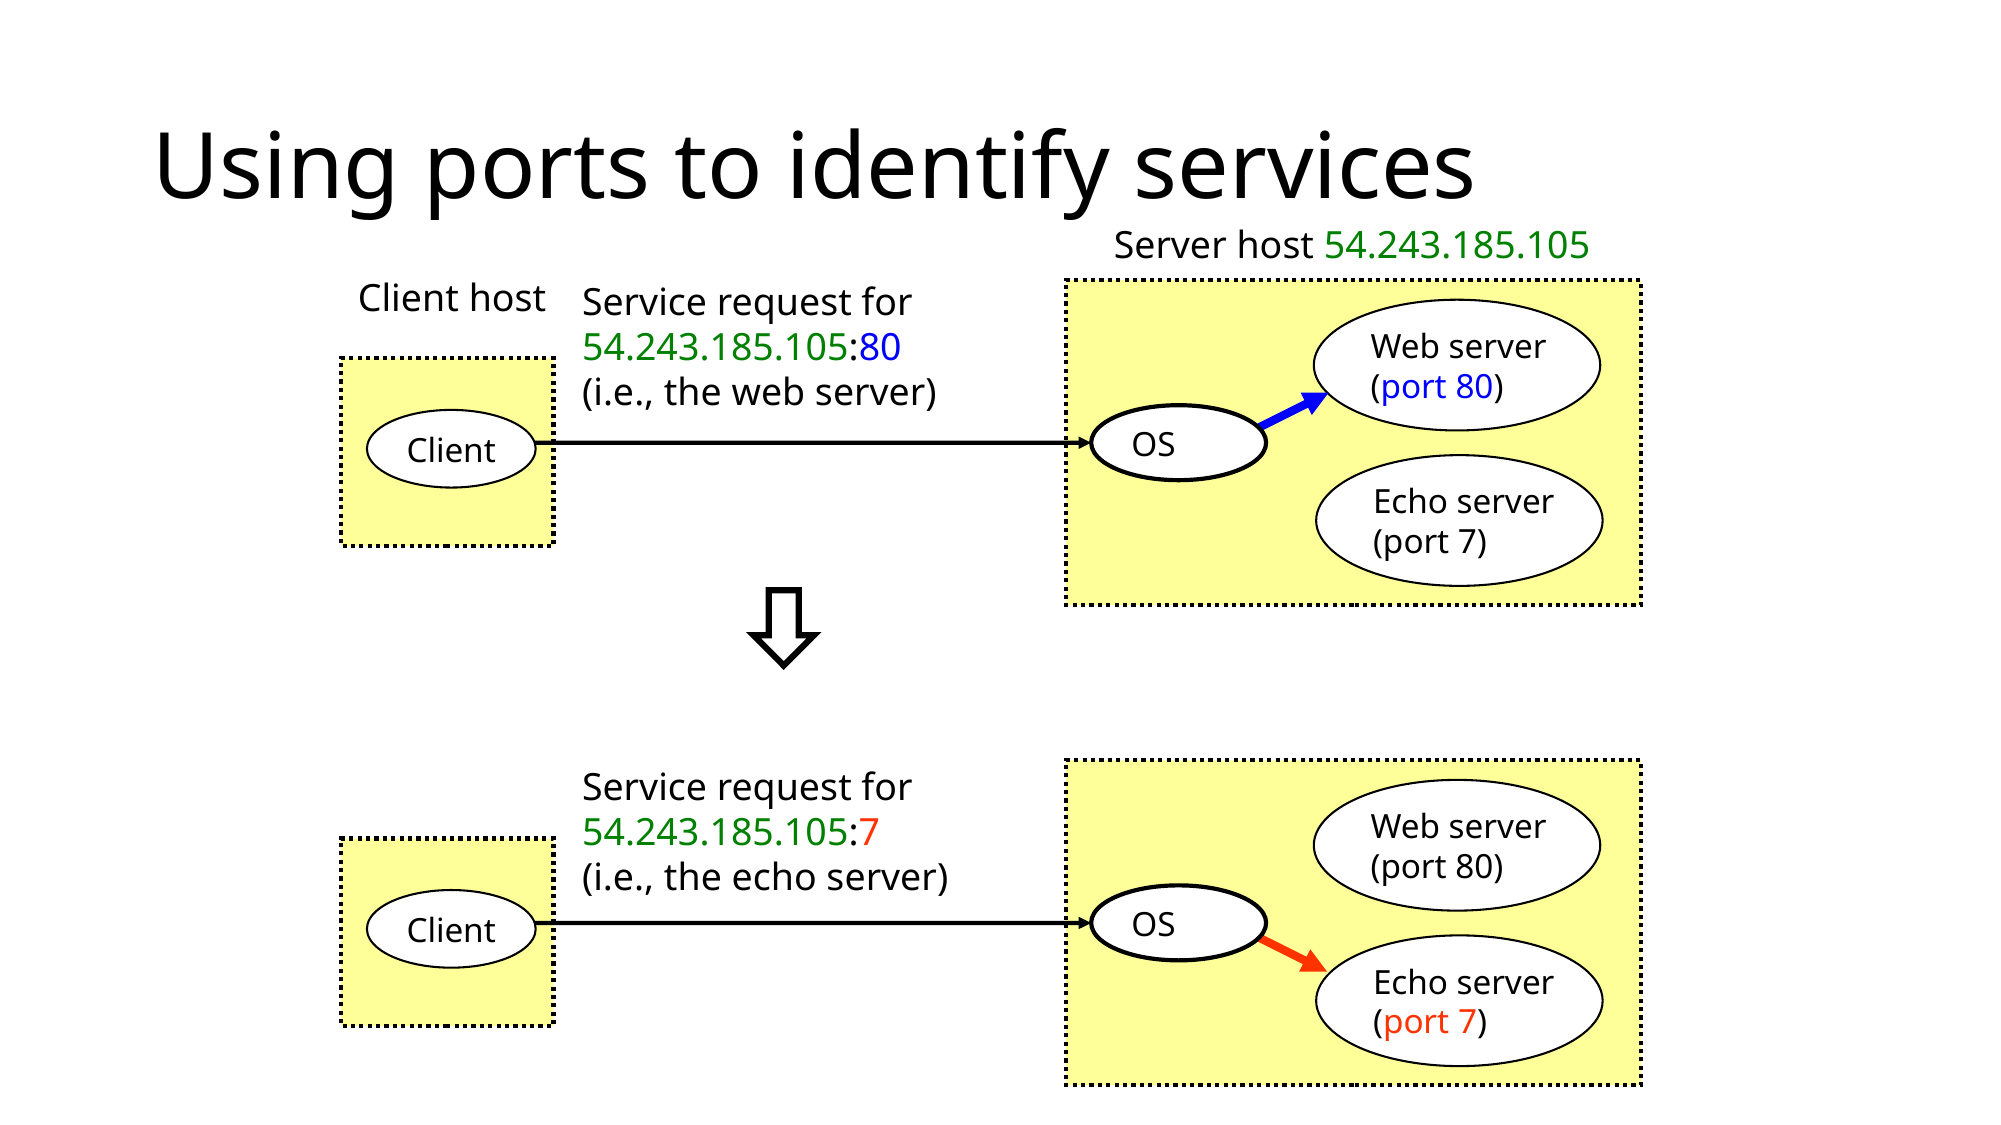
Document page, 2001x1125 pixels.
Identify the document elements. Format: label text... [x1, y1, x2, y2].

text_box OS [1091, 885, 1267, 961]
text_box [341, 838, 554, 1026]
text_box [1066, 280, 1642, 606]
text_box Client [366, 409, 536, 488]
text_box [1259, 937, 1328, 972]
title Using ports to identify services [137, 59, 1863, 278]
text_box [1066, 760, 1642, 1086]
text_box [535, 916, 1091, 930]
text_box [1259, 392, 1329, 428]
text_box [535, 436, 1091, 449]
text_box Web server (port 80) [1313, 779, 1601, 911]
text_box [341, 358, 554, 546]
text_box Echo server (port 7) [1316, 455, 1603, 586]
text_box [753, 590, 814, 666]
text_box Echo server (port 7) [1316, 935, 1603, 1067]
text_box Service request for 54.243.185.105:80 (i.e., the web server) [567, 270, 1049, 420]
text_box Client [366, 890, 536, 968]
text_box Service request for 54.243.185.105:7 (i.e., the echo server) [567, 755, 964, 906]
text_box Client host [343, 266, 562, 327]
text_box Web server (port 80) [1313, 299, 1601, 431]
text_box OS [1091, 405, 1267, 481]
text_box Server host 54.243.185.105 [1099, 213, 1606, 274]
